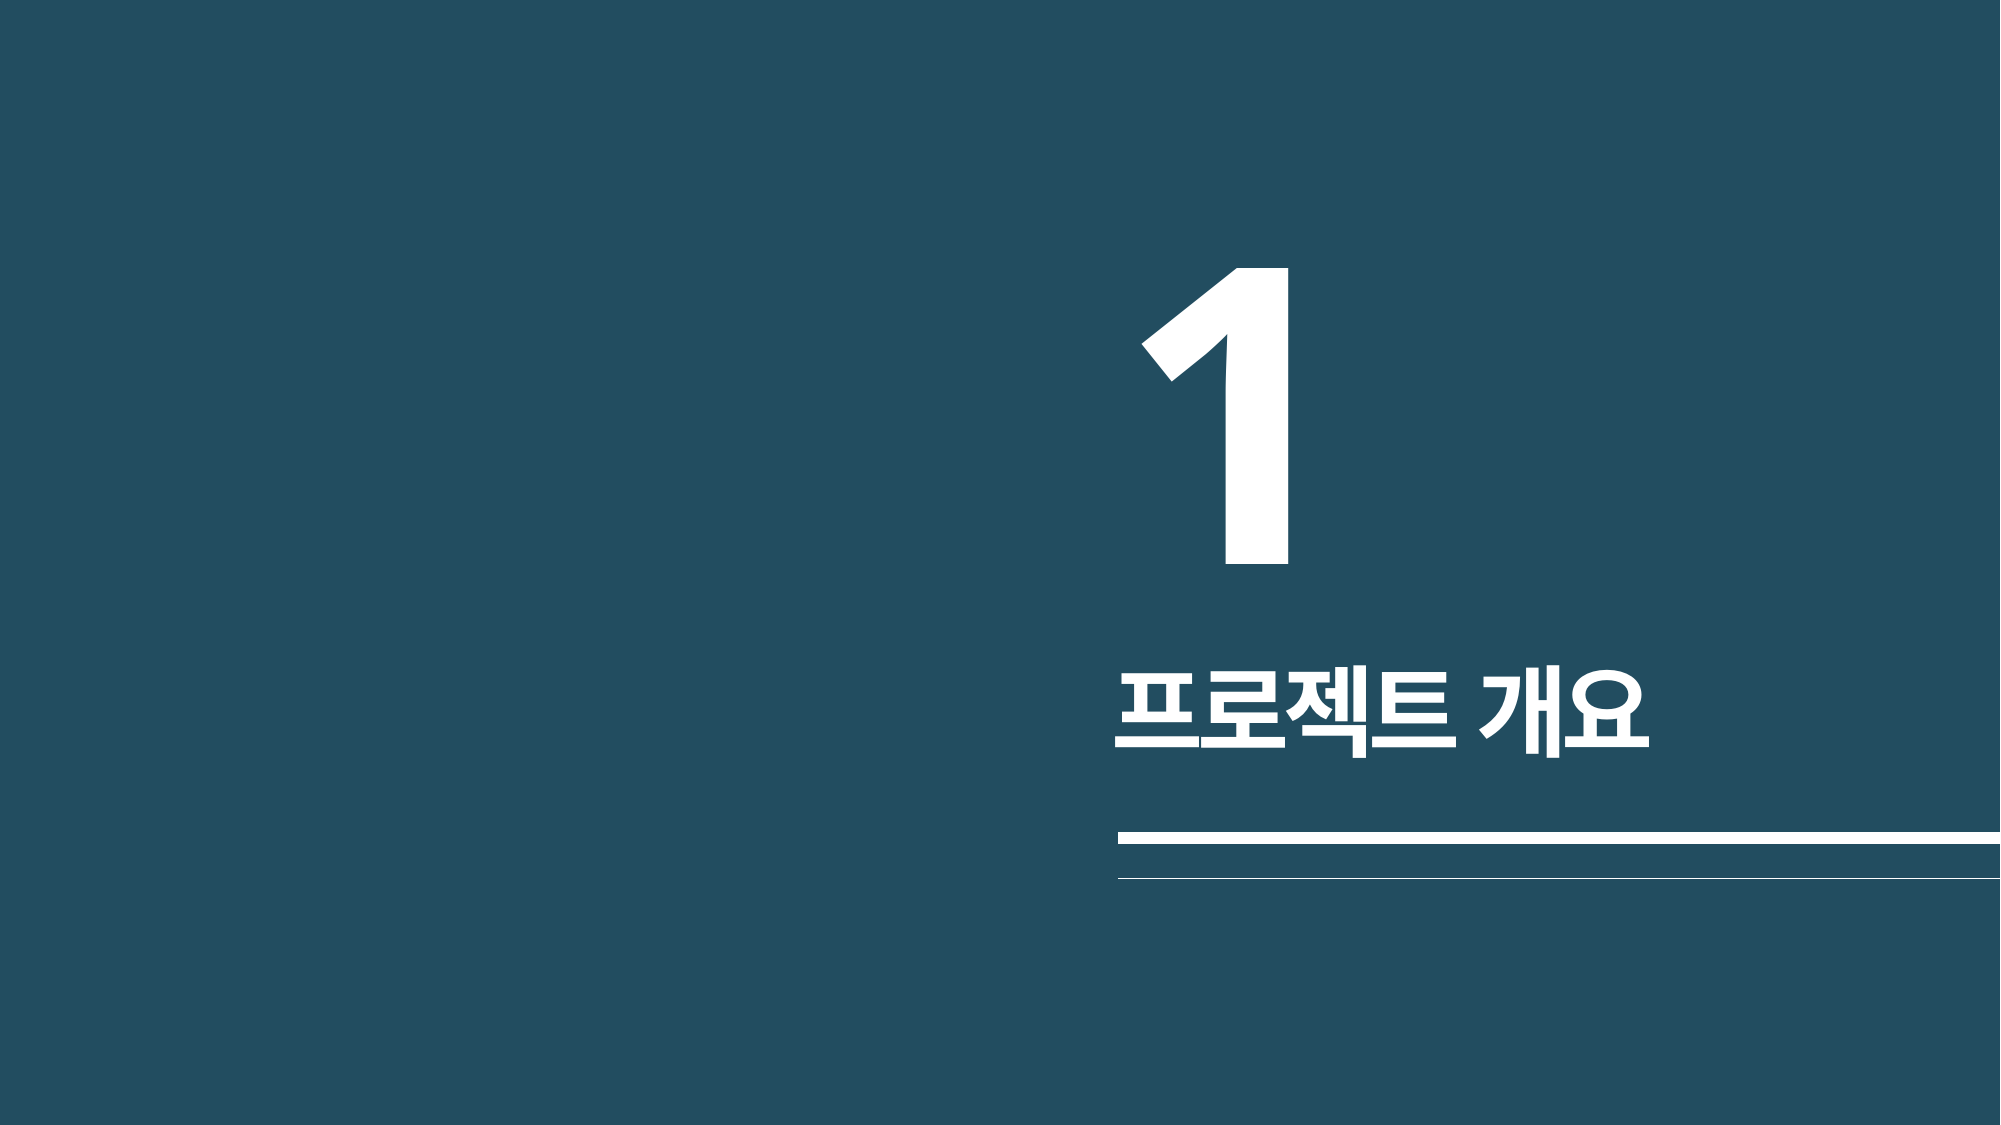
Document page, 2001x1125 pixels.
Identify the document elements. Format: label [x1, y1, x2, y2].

text_box [1118, 143, 2000, 879]
